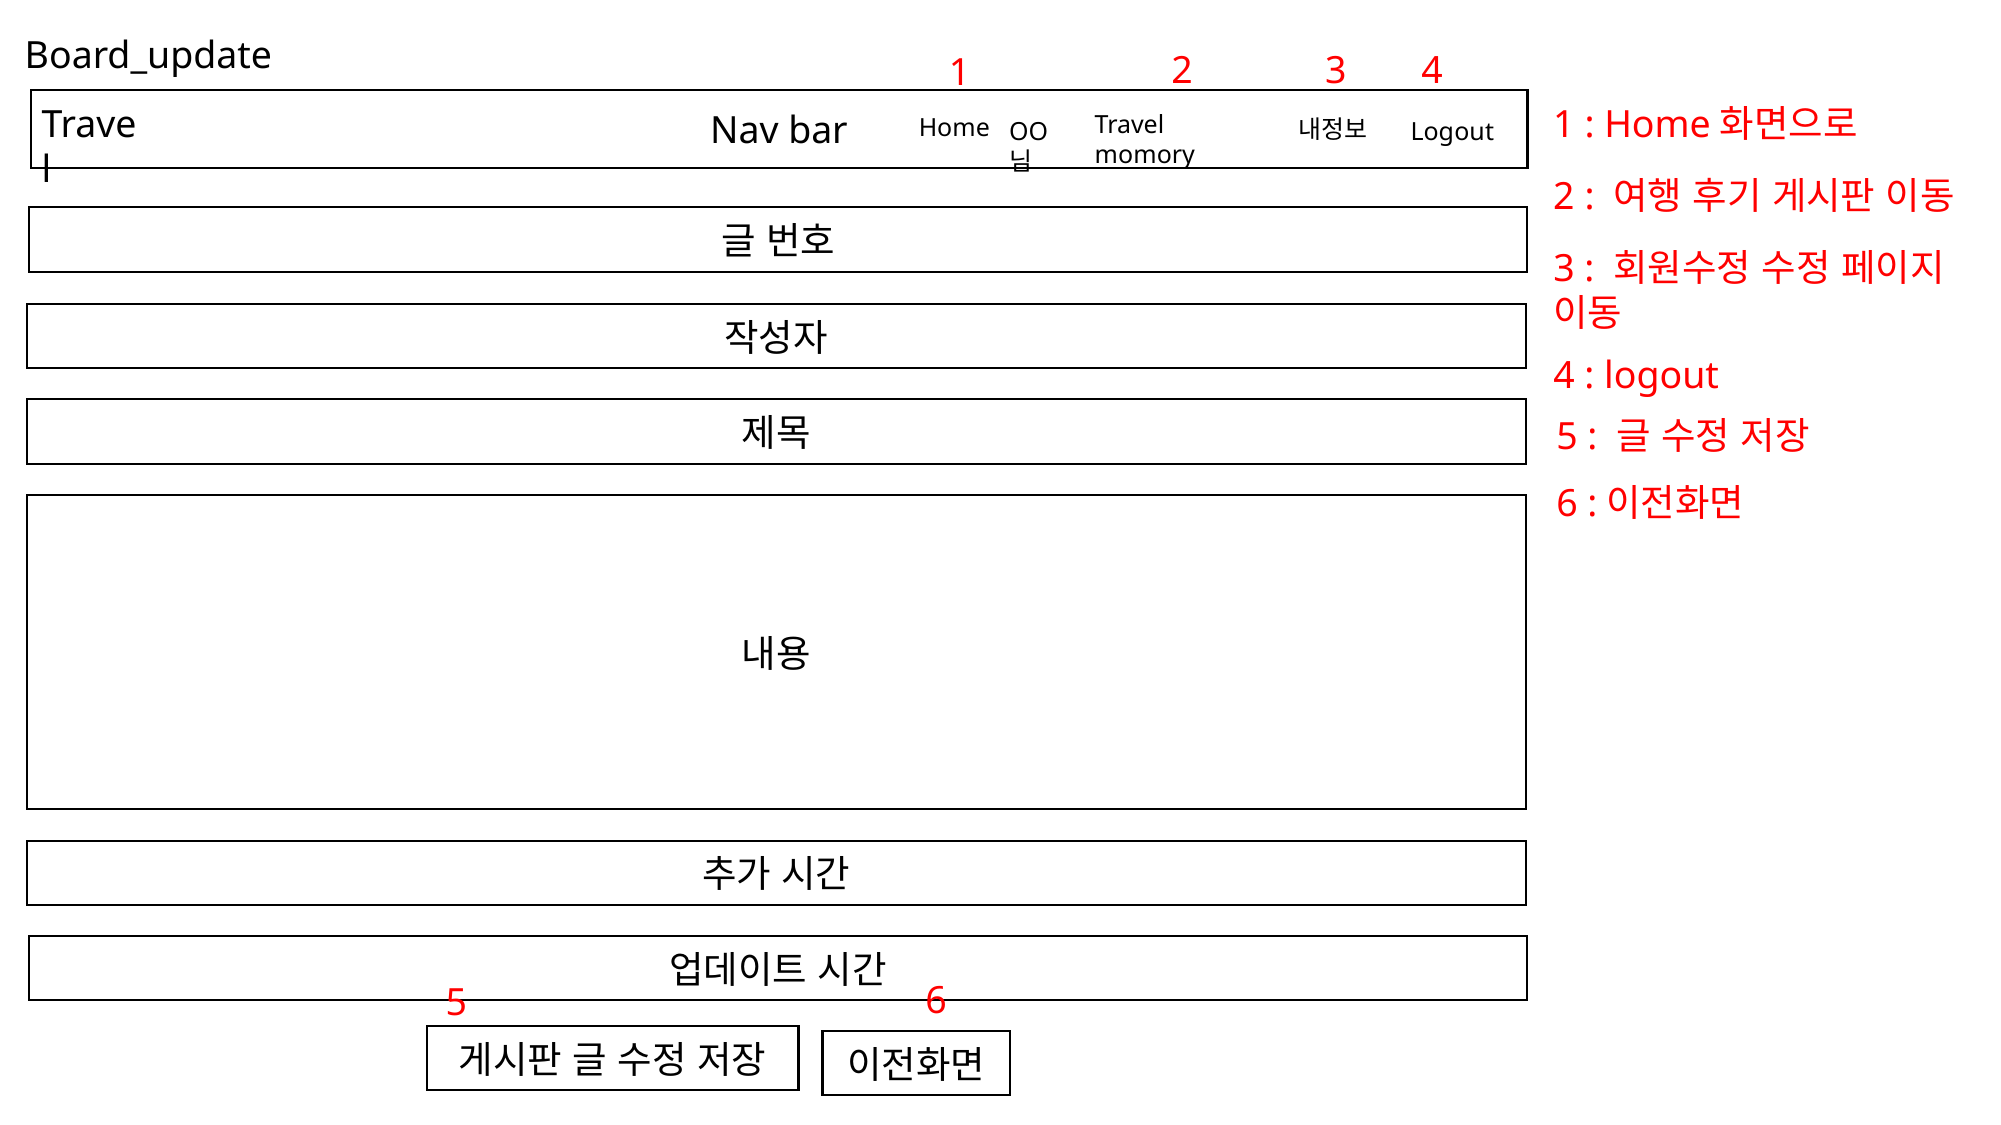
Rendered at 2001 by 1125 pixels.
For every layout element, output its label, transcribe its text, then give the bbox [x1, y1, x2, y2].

text_box 글 번호 [28, 206, 1528, 273]
text_box 5 [430, 970, 509, 1031]
text_box 내용 [26, 494, 1527, 810]
text_box 추가 시간 [26, 840, 1527, 906]
text_box 업데이트 시간 [28, 935, 1528, 1001]
text_box 3 : 회원수정 수정 페이지 이동 [1538, 236, 2000, 342]
text_box 게시판 글 수정 저장 [426, 1025, 800, 1091]
text_box 1 [934, 40, 1002, 89]
text_box 4 : logout [1538, 344, 2000, 404]
text_box Logout [1528, 107, 1685, 153]
text_box 5 : 글 수정 저장 [1541, 404, 2000, 465]
text_box 제목 [26, 398, 1527, 465]
text_box 2 : 여행 후기 게시판 이동 [1538, 164, 2000, 225]
text_box 3 [1310, 38, 1378, 89]
text_box 2 [1156, 38, 1235, 89]
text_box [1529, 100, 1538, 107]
text_box 작성자 [26, 303, 1527, 369]
text_box Board_update [9, 23, 525, 84]
text_box 6 [910, 968, 989, 1028]
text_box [26, 90, 1528, 168]
text_box 4 [1406, 39, 1474, 89]
text_box 6 :이전화면 [1541, 471, 2000, 532]
text_box 이전화면 [821, 1030, 1011, 1096]
text_box 1 : Home화면으로 [1538, 92, 1977, 152]
